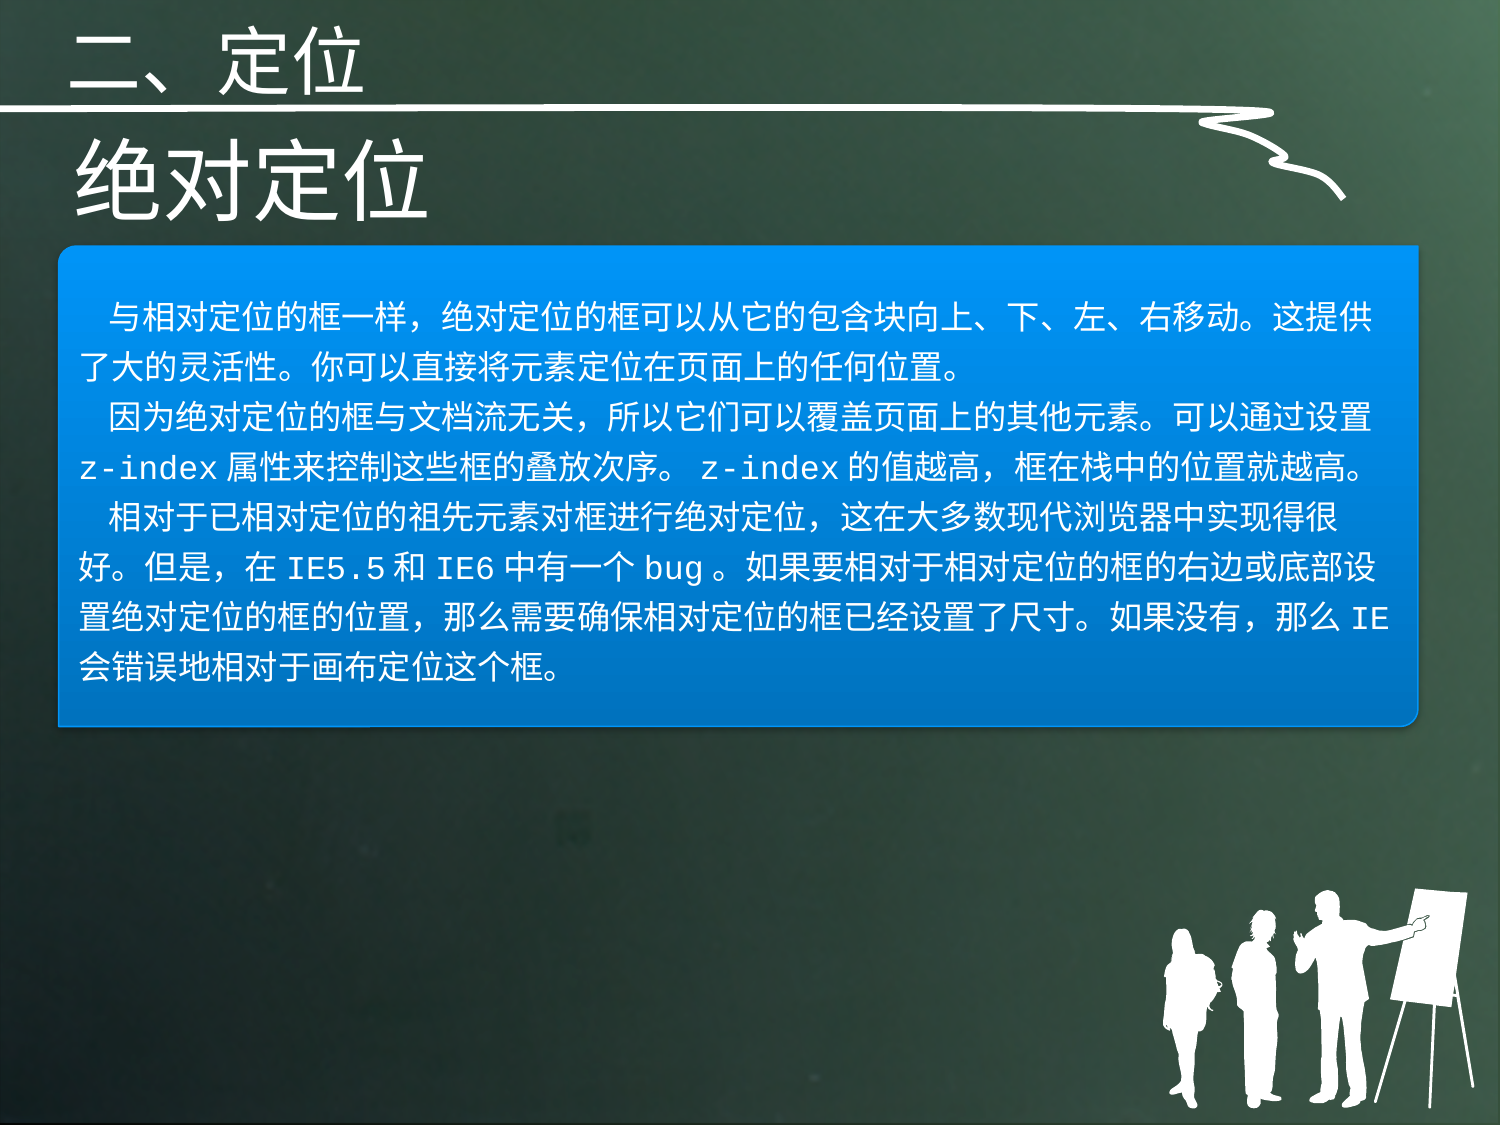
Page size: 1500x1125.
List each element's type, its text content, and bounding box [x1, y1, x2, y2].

picture [0, 0, 1500, 1125]
text_box 绝对定位 [58, 117, 1409, 260]
text_box 与相对定位的框一样，绝对定位的框可以从它的包含块向上、下、左、右移动。这提供了大的灵活性。你可以直接将元素定位在页面上的任何位置。 因为绝对定位的框与文档流无关，所以它们可以覆盖页面上的其他元素。可以通过设置z-index属性来控制这些框的叠放次序。z-index的值越高，框在栈中的位置就越高。 相对于已相对定位的祖先元素对框进行绝对定位，这在大多数现代浏览器中实现得很好。但是，在IE5.5和IE6中有一个bug。如果要相对于相对定位的框的右边或底部设置绝对定位的框的位置，那么需要确保相对定位的框已经设置了尺寸。如果没有，那么IE会错误地相对于画布定位这个框。 [57, 245, 1419, 728]
title 二、定位 [51, 23, 1365, 96]
text_box [0, 107, 1271, 117]
